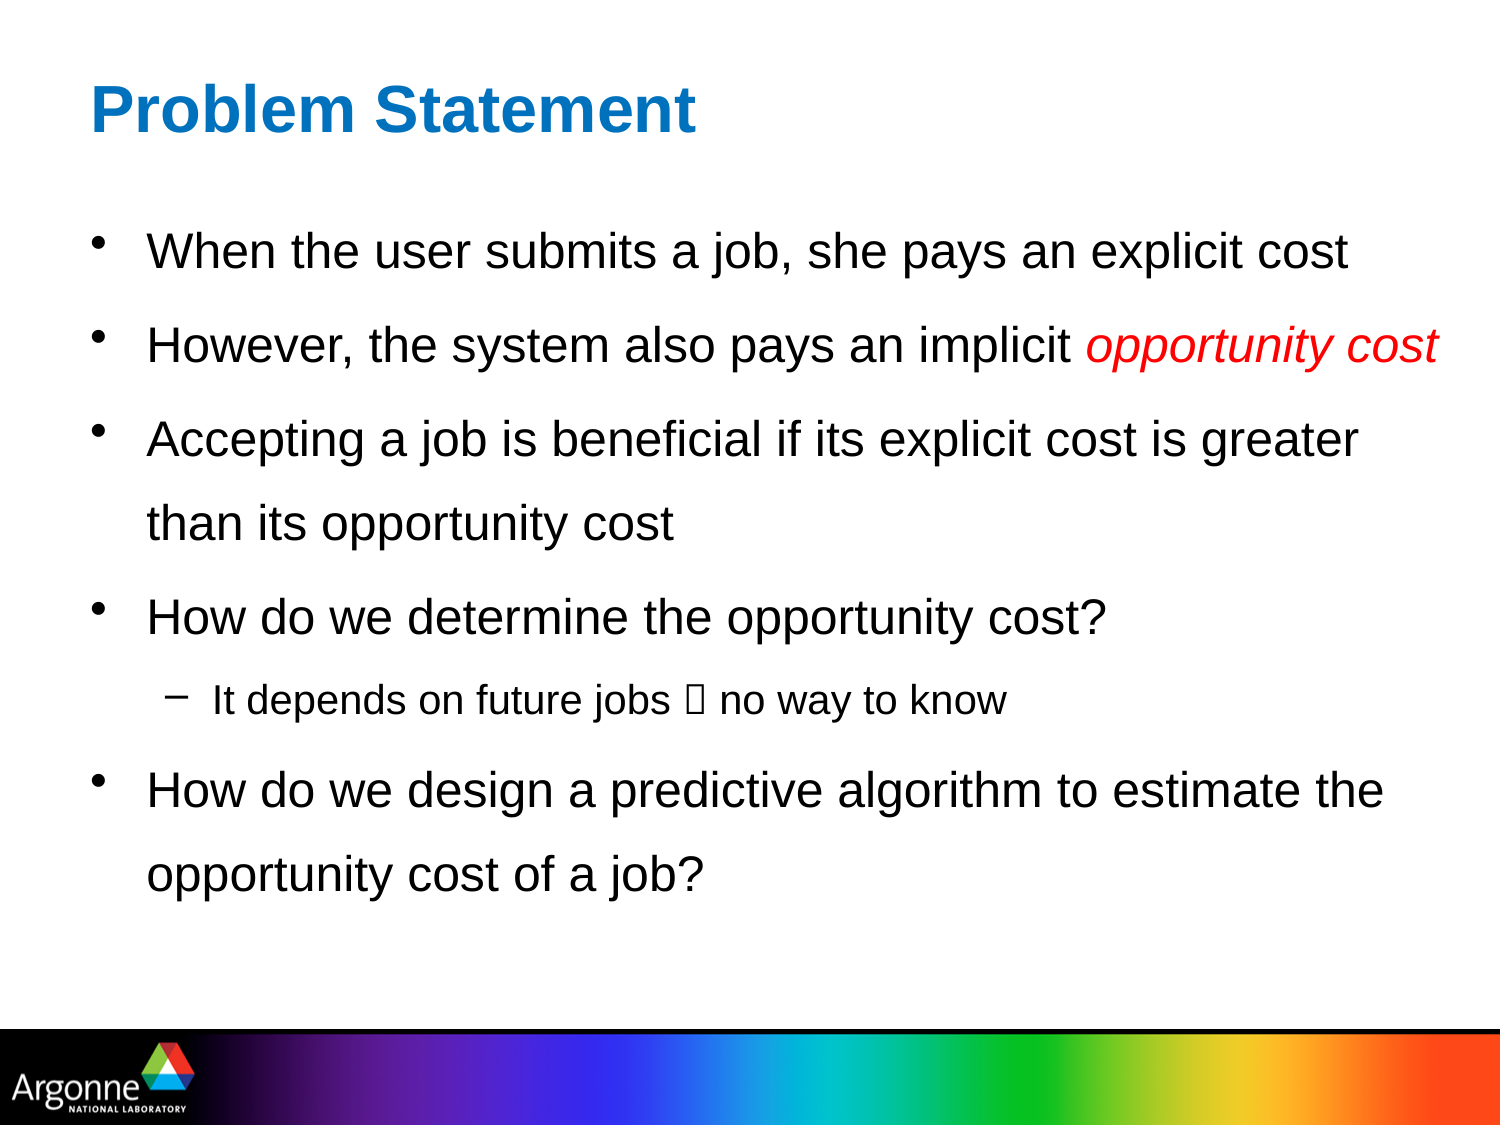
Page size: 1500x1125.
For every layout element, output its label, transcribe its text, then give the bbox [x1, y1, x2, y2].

picture [0, 1029, 1500, 1125]
title Problem Statement [75, 24, 1425, 187]
list When the user submits a job, she pays an explicit cost However, the system also pays an implicit opportunity cost Accepting a job is beneficial if its explicit cost is greater than its opportunity cost How do we determine the opportunity cost? It depends on future jobs  no way to know How do we design a predictive algorithm to estimate the opportunity cost of a job? [75, 187, 1463, 1013]
